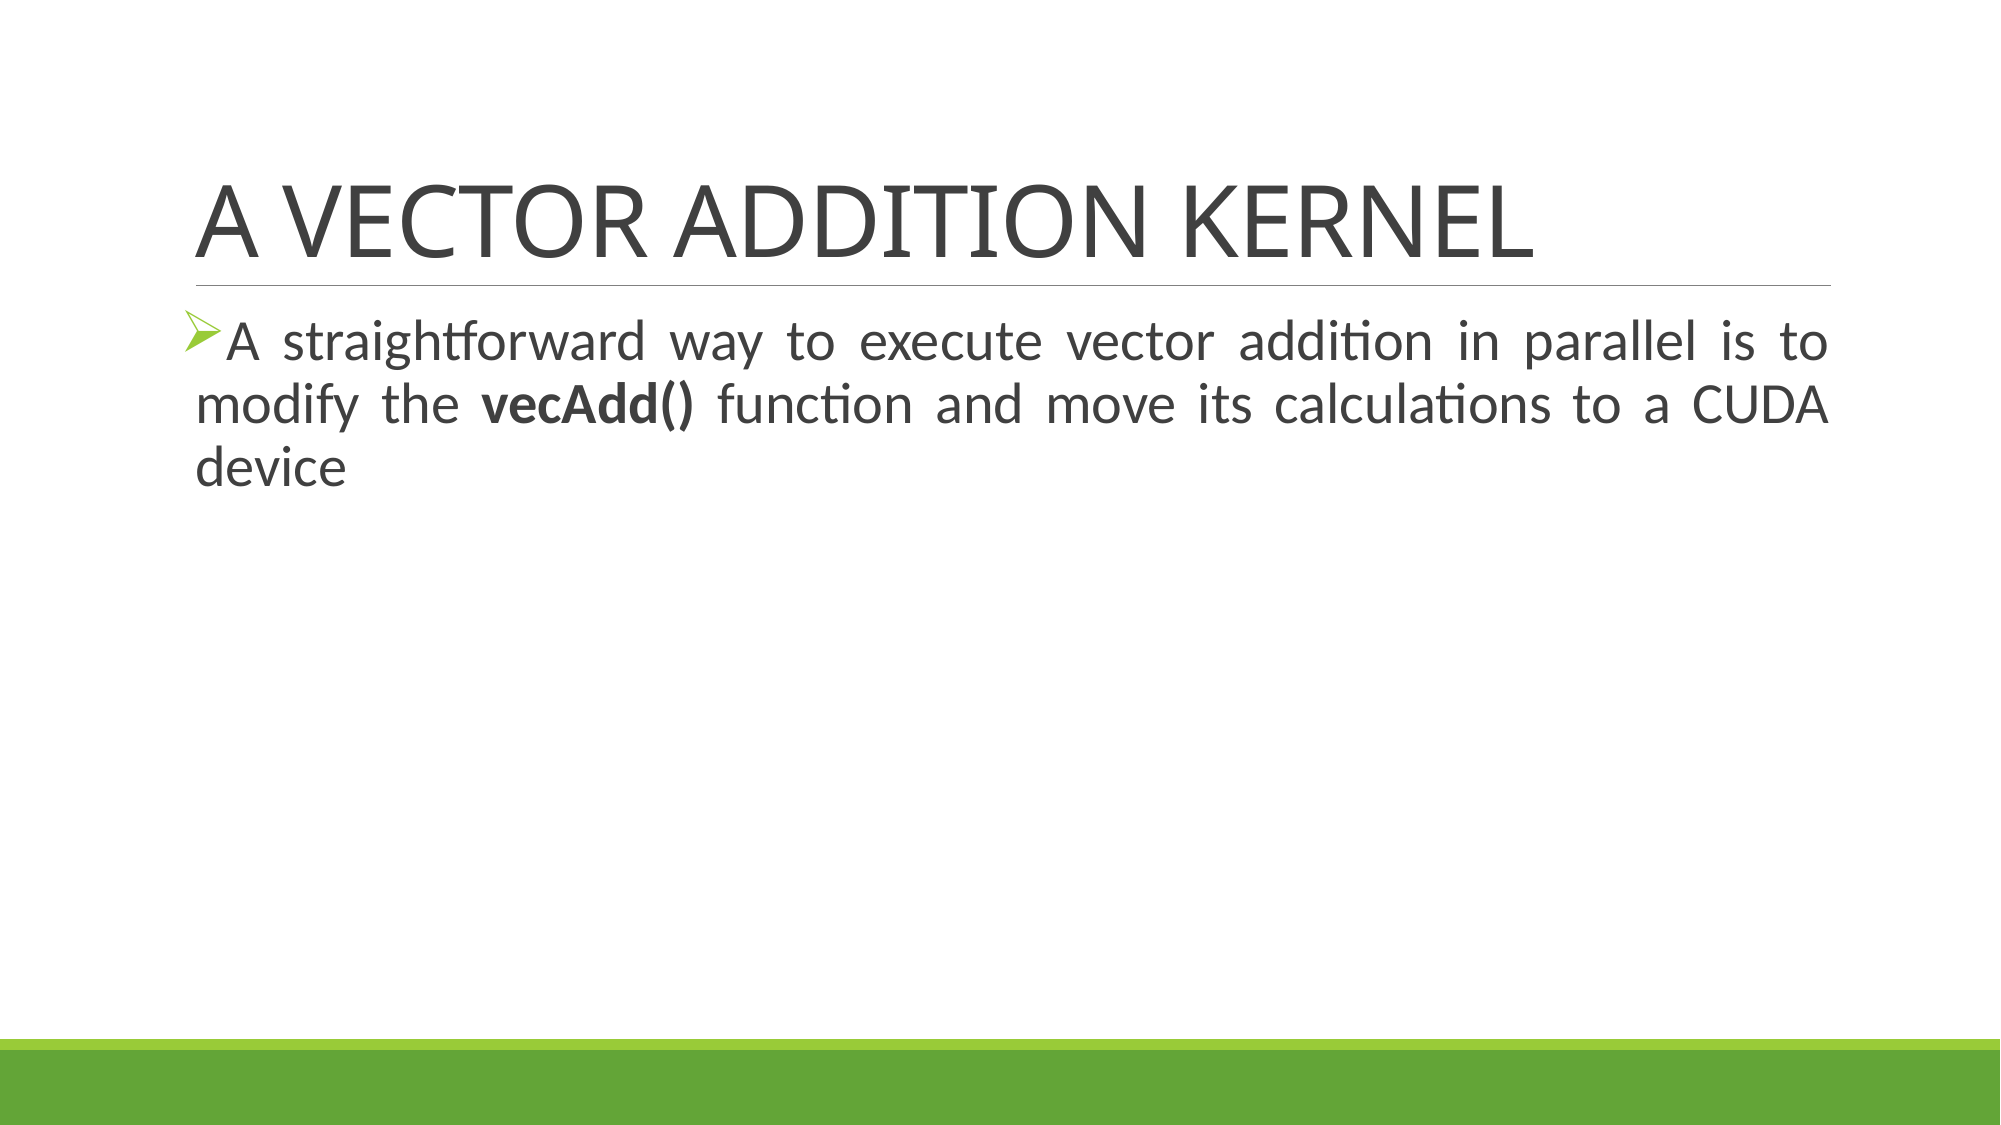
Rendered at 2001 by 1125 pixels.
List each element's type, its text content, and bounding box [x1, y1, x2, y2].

title A VECTOR ADDITION KERNEL [180, 47, 1830, 285]
list A straightforward way to execute vector addition in parallel is to modify the vecAdd() function and move its calculations to a CUDA device [180, 302, 1830, 963]
